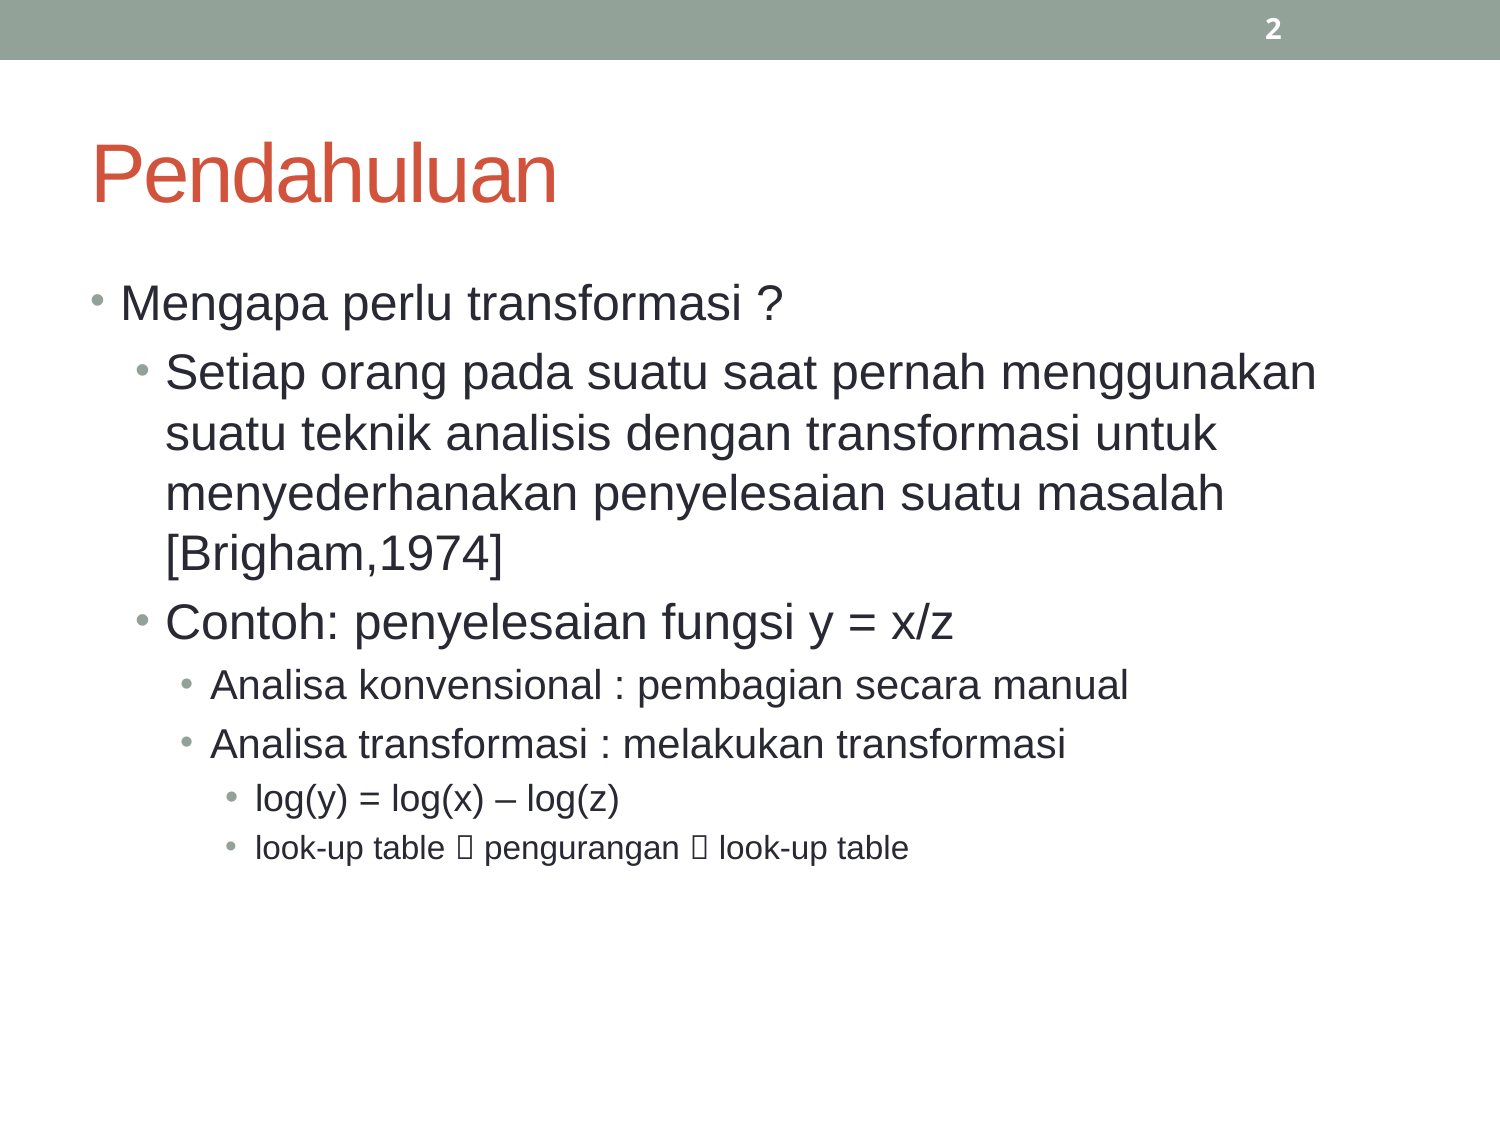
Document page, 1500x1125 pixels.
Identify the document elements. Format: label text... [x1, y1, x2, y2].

slide_number 2 [1250, 3, 1425, 57]
list Mengapa perlu transformasi ? Setiap orang pada suatu saat pernah menggunakan suatu teknik analisis dengan transformasi untuk menyederhanakan penyelesaian suatu masalah [Brigham,1974] Contoh: penyelesaian fungsi y = x/z Analisa konvensional : pembagian secara manual Analisa transformasi : melakukan transformasi log(y) = log(x) – log(z) look-up table  pengurangan  look-up table [75, 262, 1425, 1063]
title Pendahuluan [75, 87, 1425, 250]
